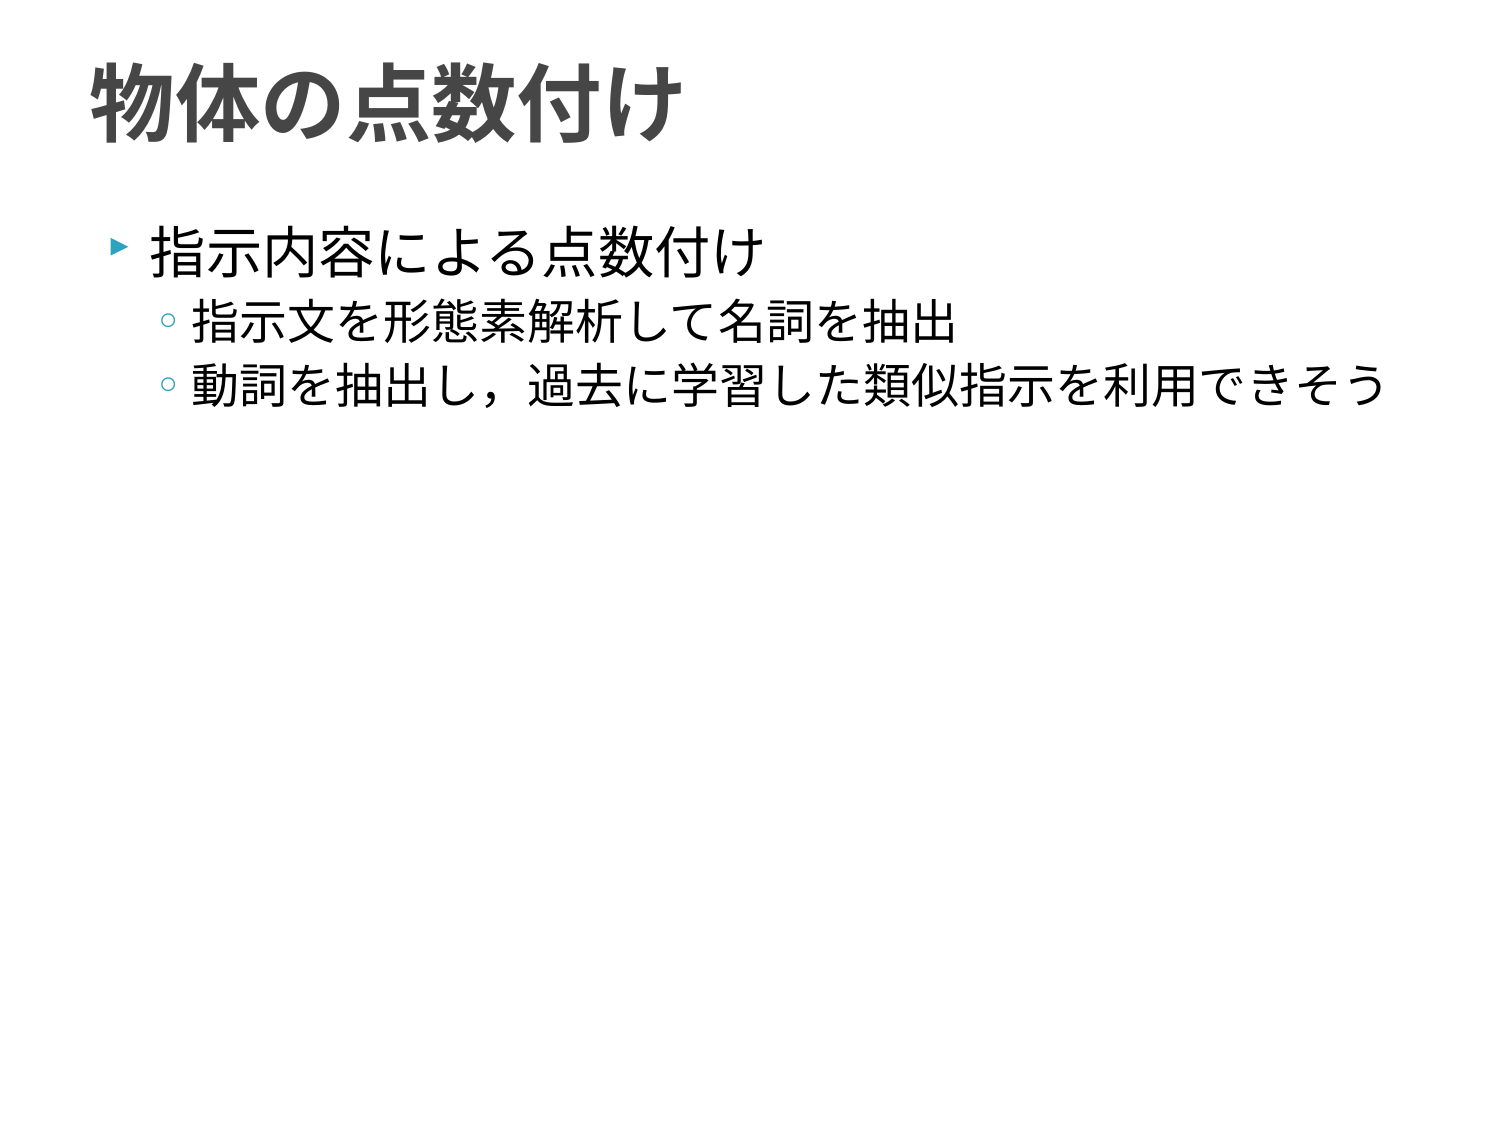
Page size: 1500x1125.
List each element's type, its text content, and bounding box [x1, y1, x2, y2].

title 物体の点数付け [75, 7, 1425, 195]
list 指示内容による点数付け 指示文を形態素解析して名詞を抽出 動詞を抽出し，過去に学習した類似指示を利用できそう [75, 209, 1425, 1035]
